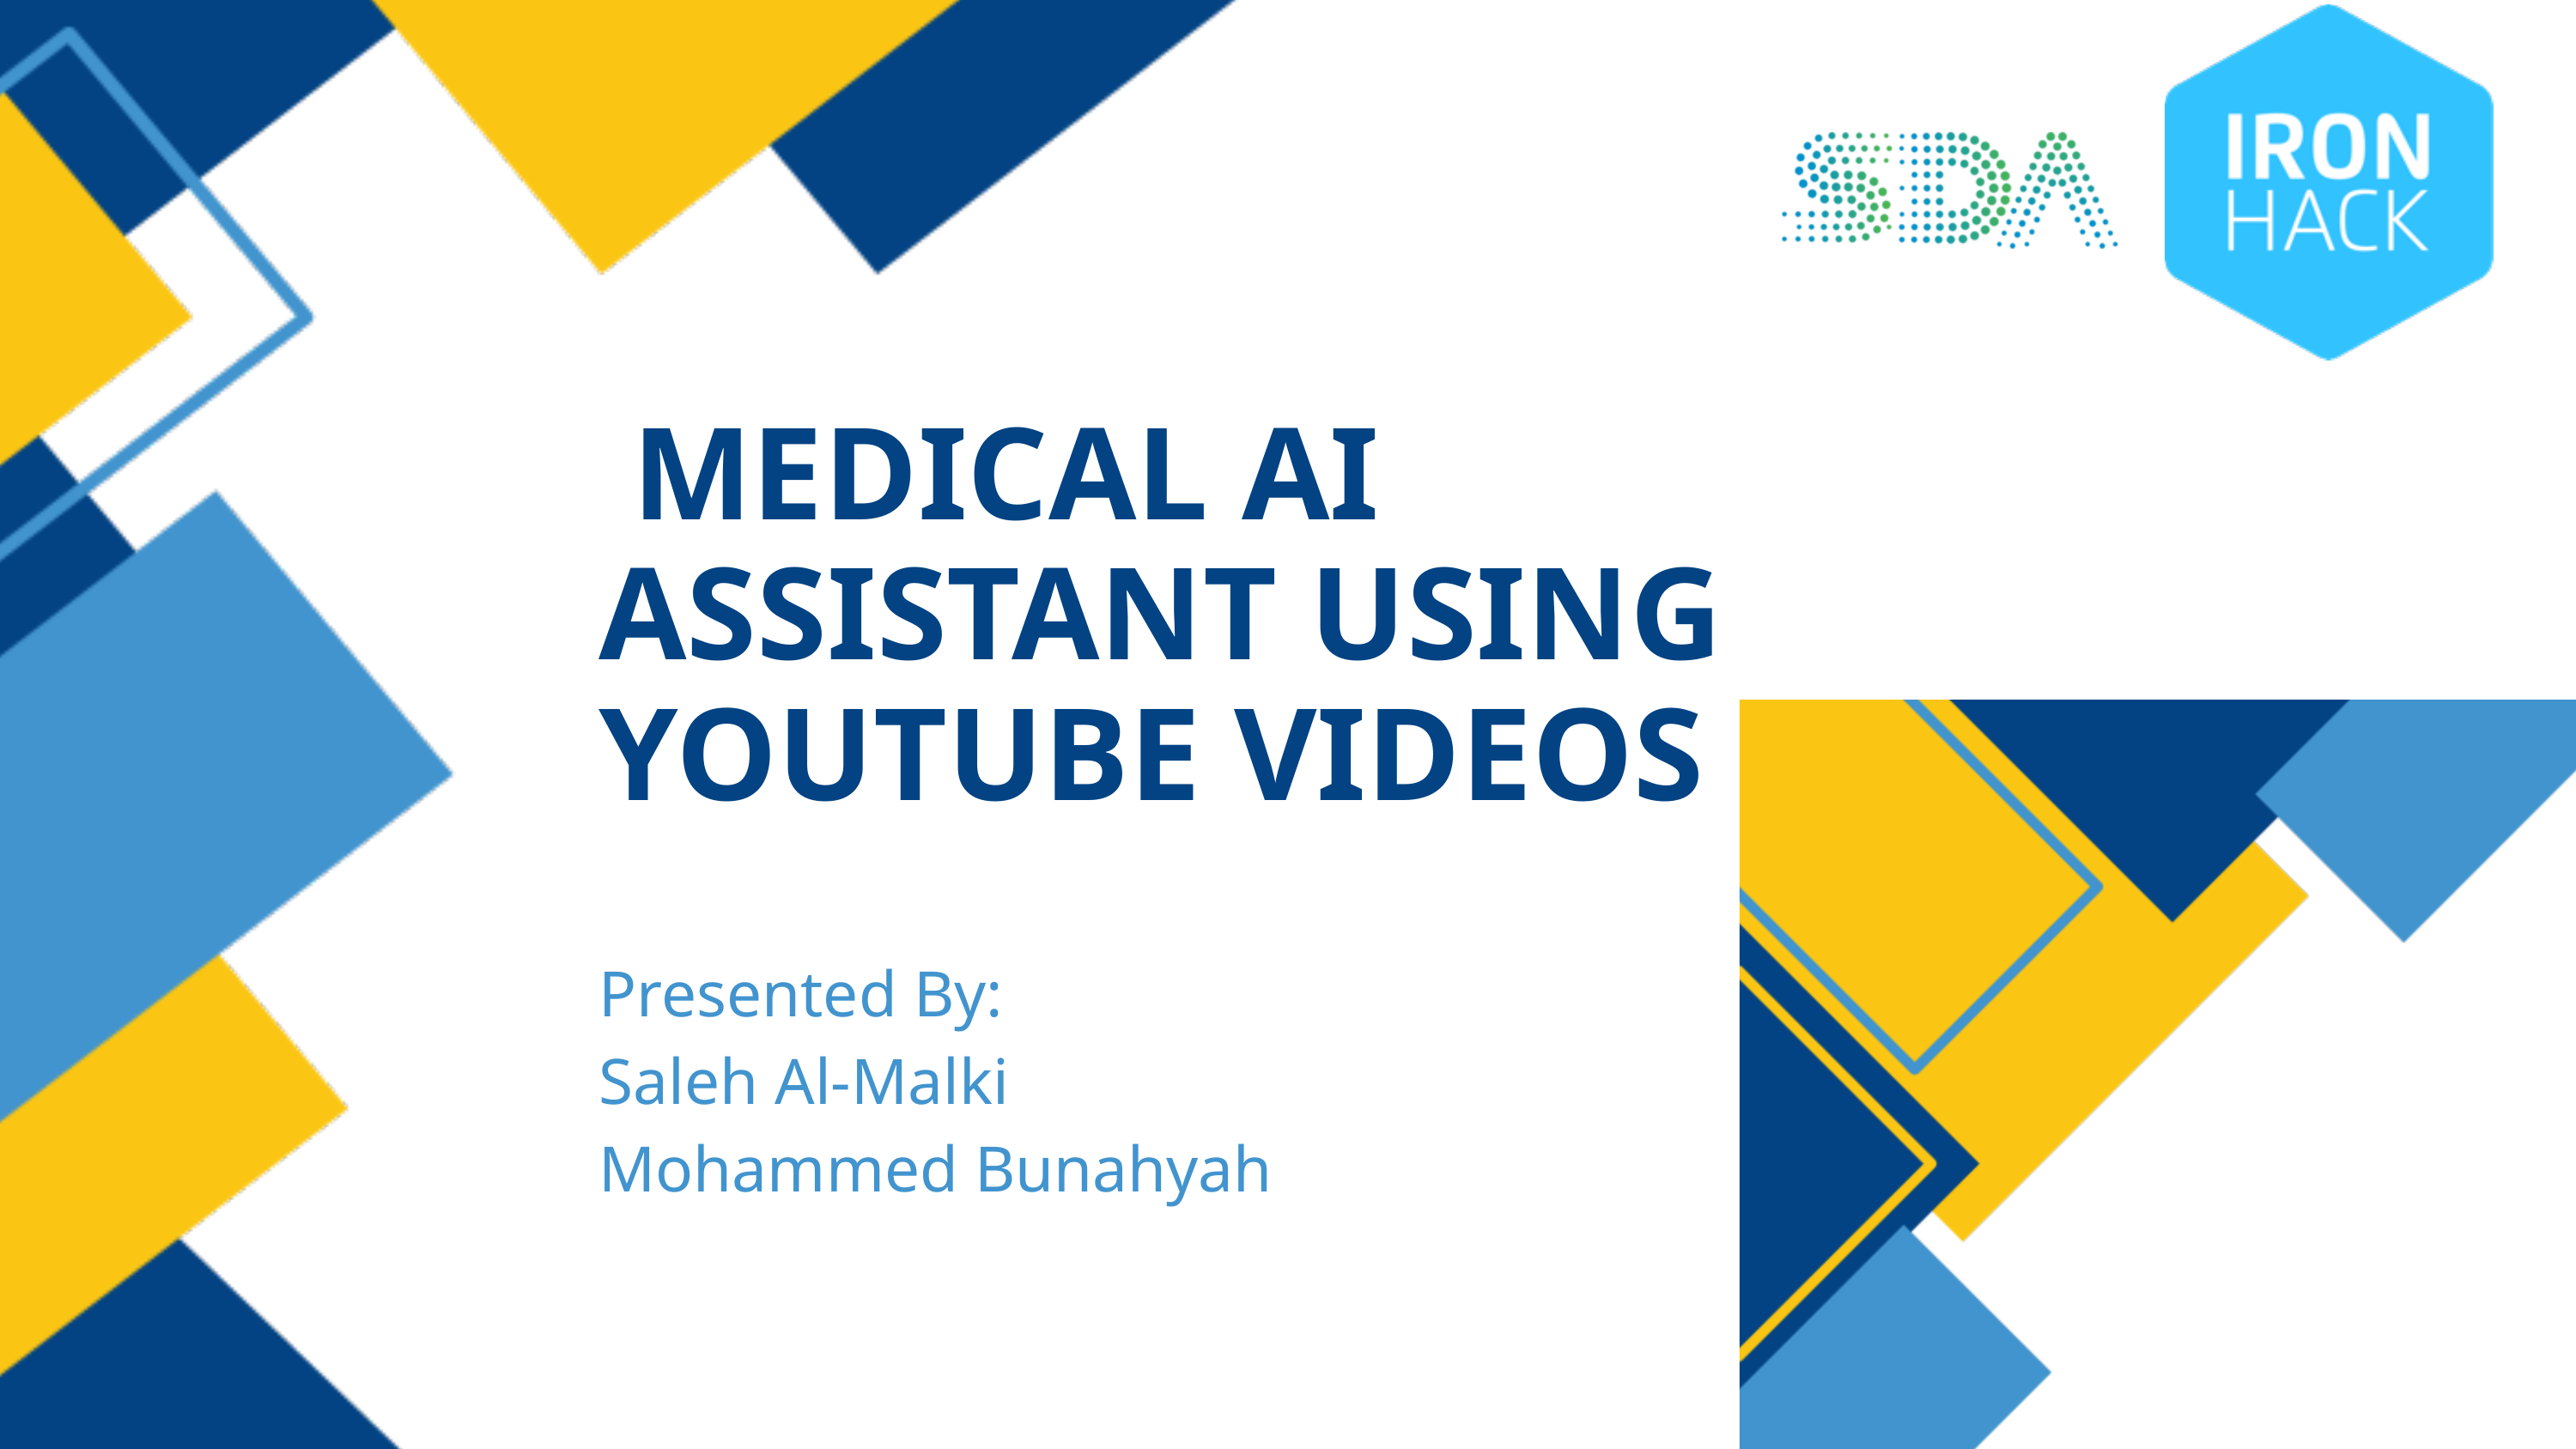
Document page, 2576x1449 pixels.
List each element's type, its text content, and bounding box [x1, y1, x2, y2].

text_box [1739, 700, 2576, 1449]
text_box [2165, 4, 2494, 361]
text_box [0, 0, 1391, 1449]
text_box [1764, 4, 2137, 377]
text_box MEDICAL AI ASSISTANT USING YOUTUBE VIDEOS [598, 404, 1779, 826]
text_box Presented By: Saleh Al-Malki Mohammed Bunahyah [598, 942, 1862, 1205]
